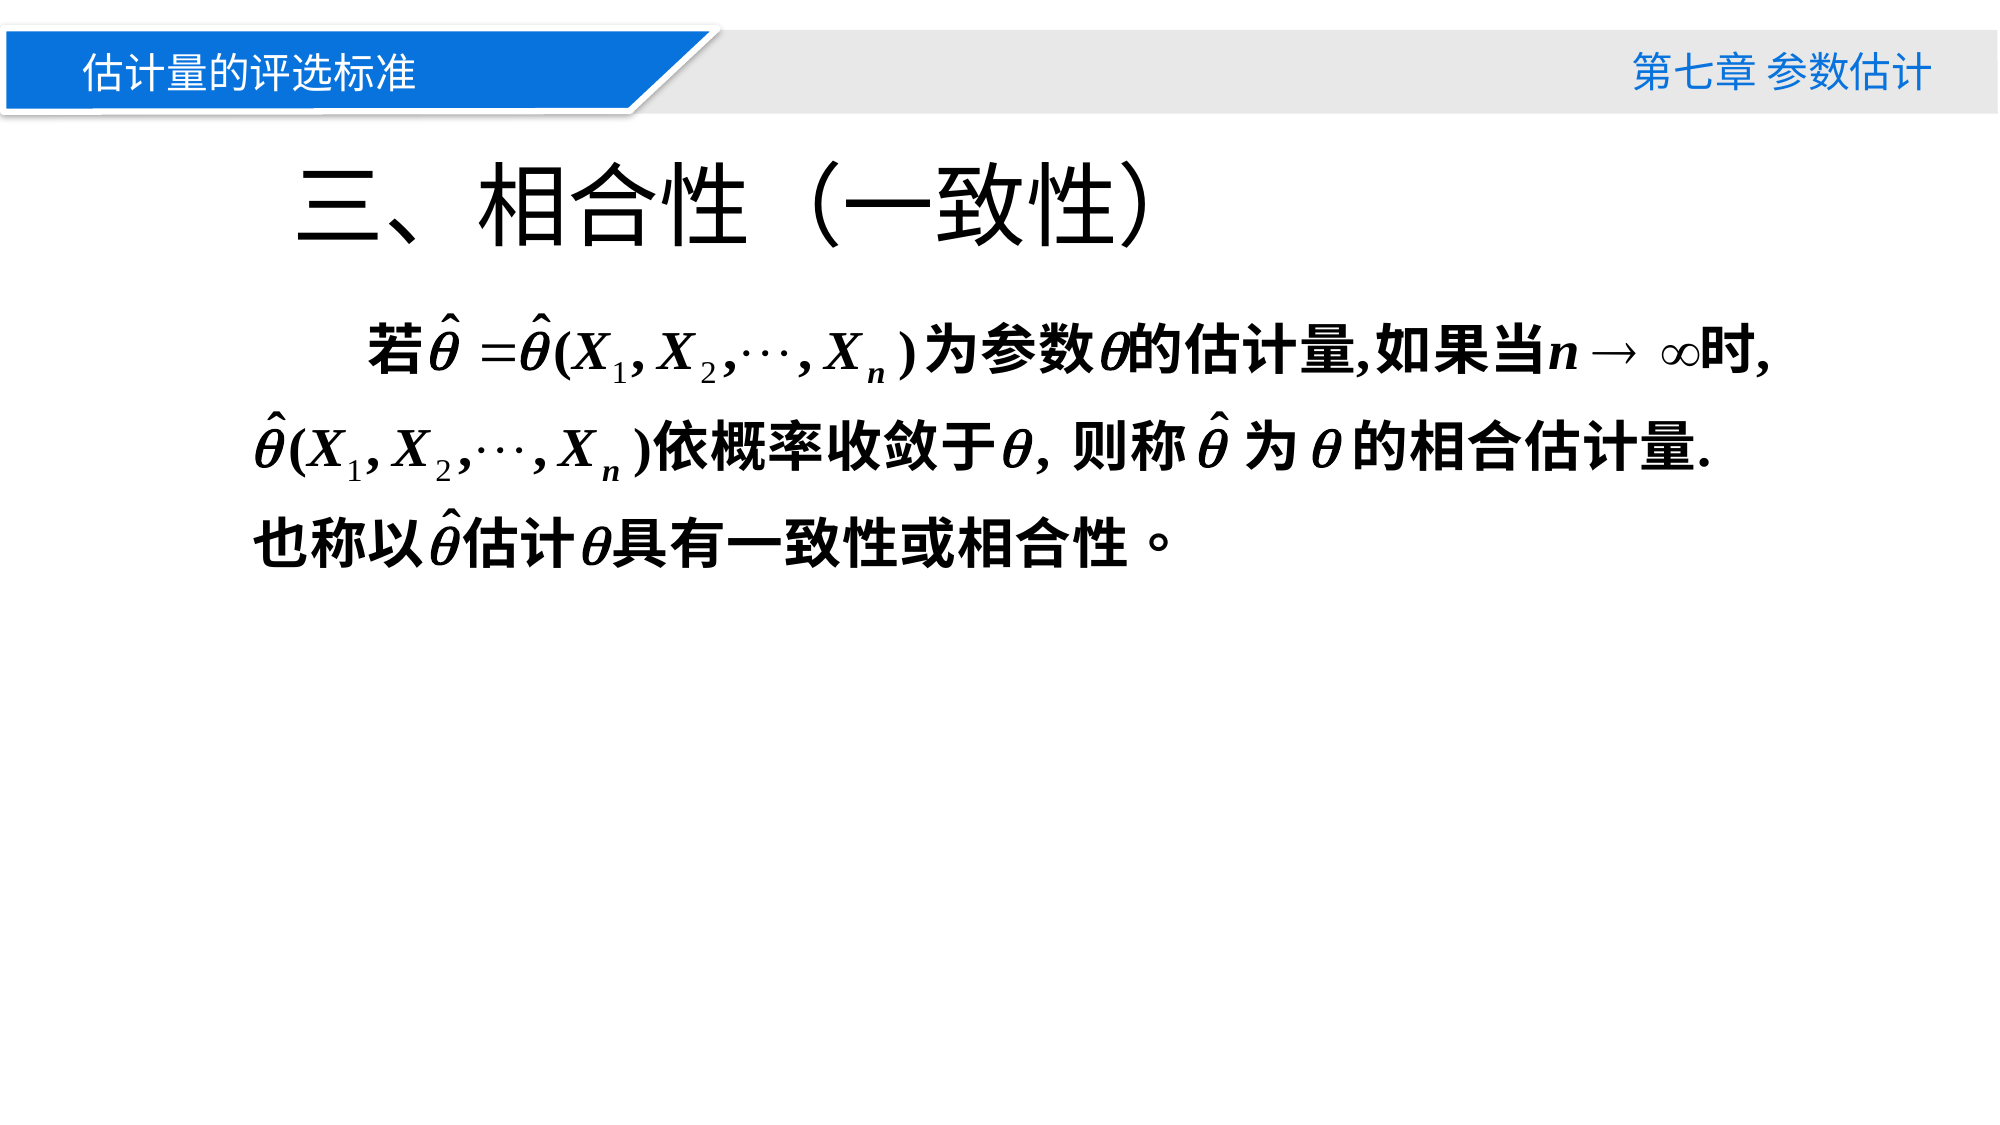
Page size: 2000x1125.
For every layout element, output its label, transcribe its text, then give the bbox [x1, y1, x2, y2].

text_box 估计量的评选标准 [68, 39, 432, 104]
text_box [638, 27, 2000, 116]
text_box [246, 301, 1778, 581]
text_box 三、相合性（一致性） [113, 140, 1389, 266]
text_box [0, 25, 721, 115]
text_box 第七章 参数估计 [1617, 38, 1949, 103]
